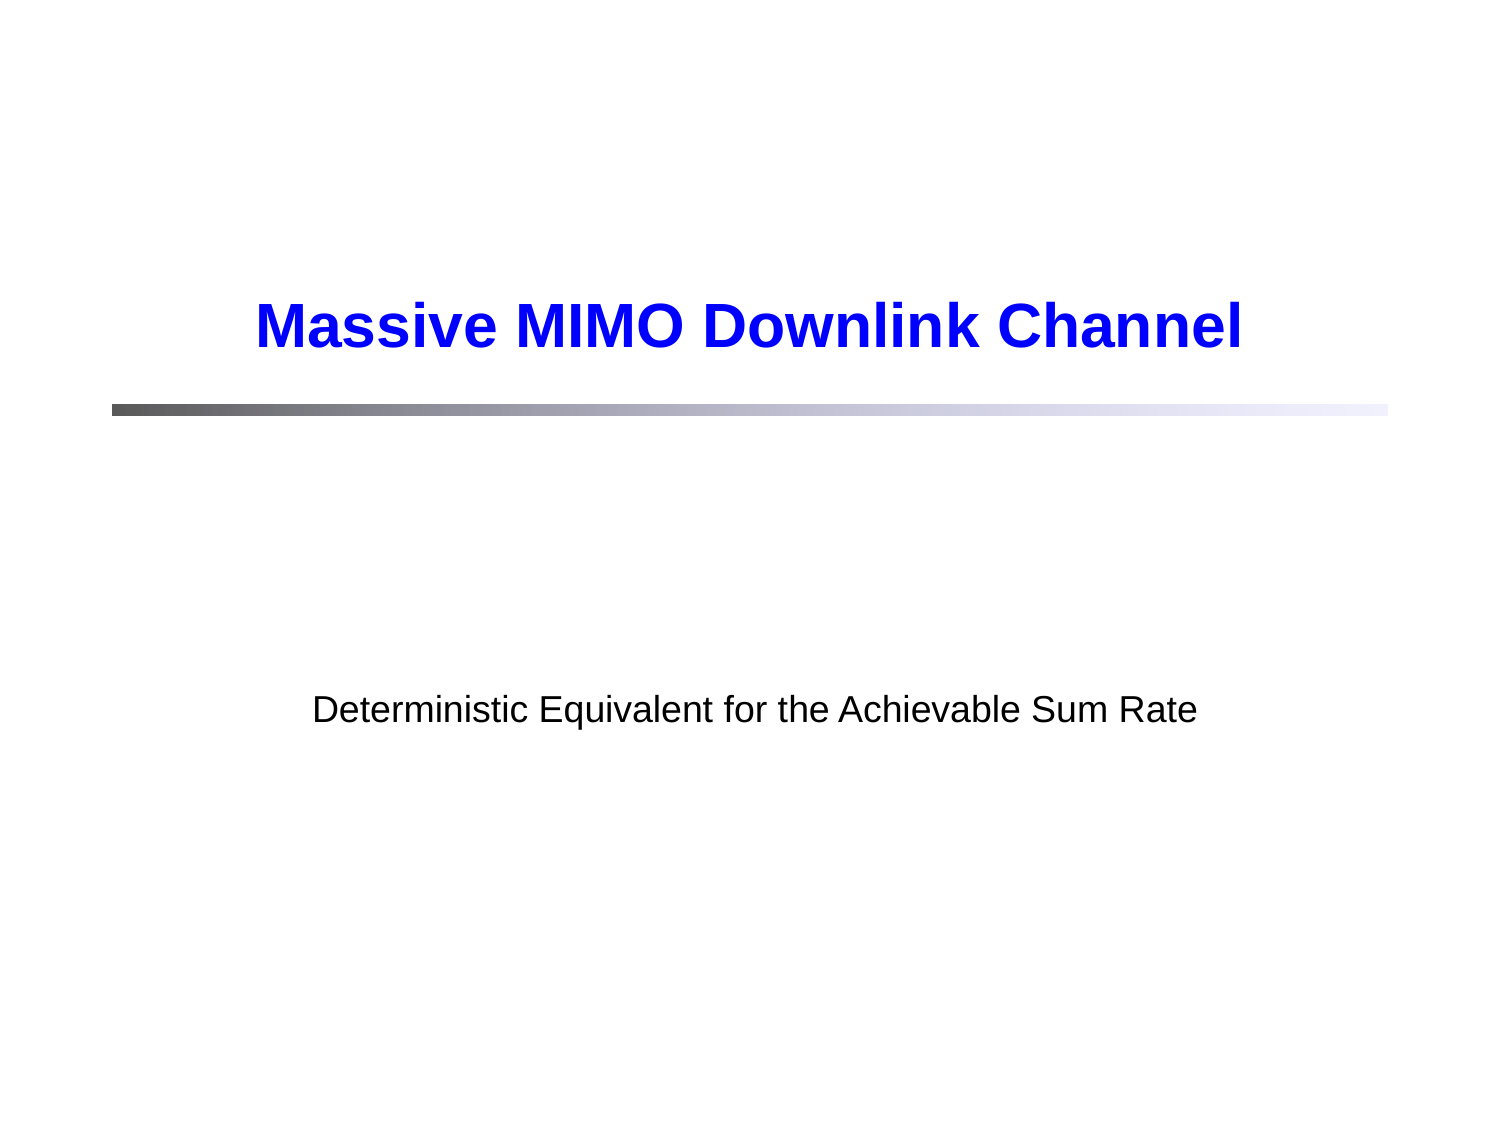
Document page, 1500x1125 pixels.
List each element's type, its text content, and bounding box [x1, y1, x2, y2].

subtitle Deterministic Equivalent for the Achievable Sum Rate [230, 668, 1281, 957]
title Massive MIMO Downlink Channel [112, 243, 1388, 403]
